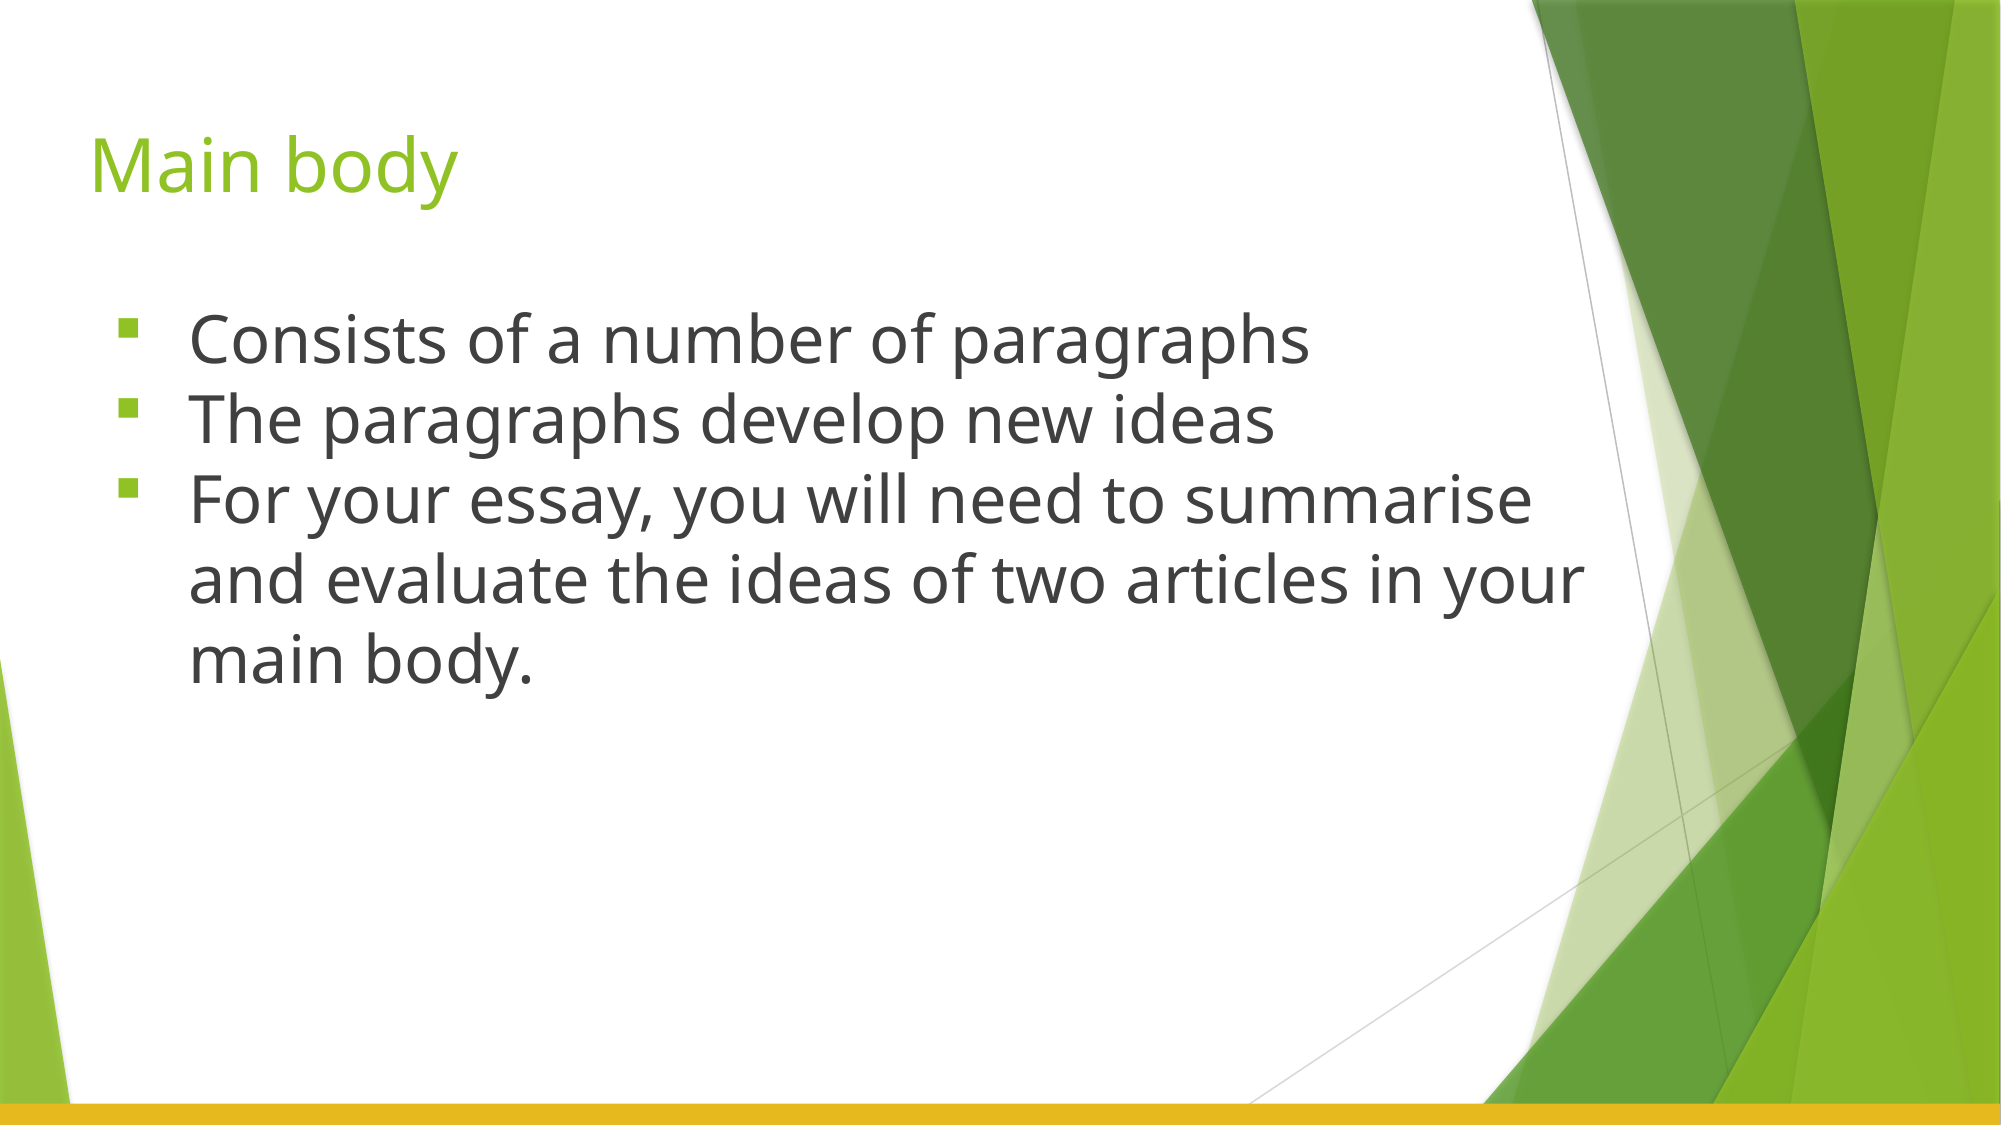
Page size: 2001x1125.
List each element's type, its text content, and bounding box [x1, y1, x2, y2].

list Consists of a number of paragraphs The paragraphs develop new ideas For your essay, you will need to summarise and evaluate the ideas of two articles in your main body. [68, 276, 1610, 1000]
title Main body [68, 97, 1932, 252]
